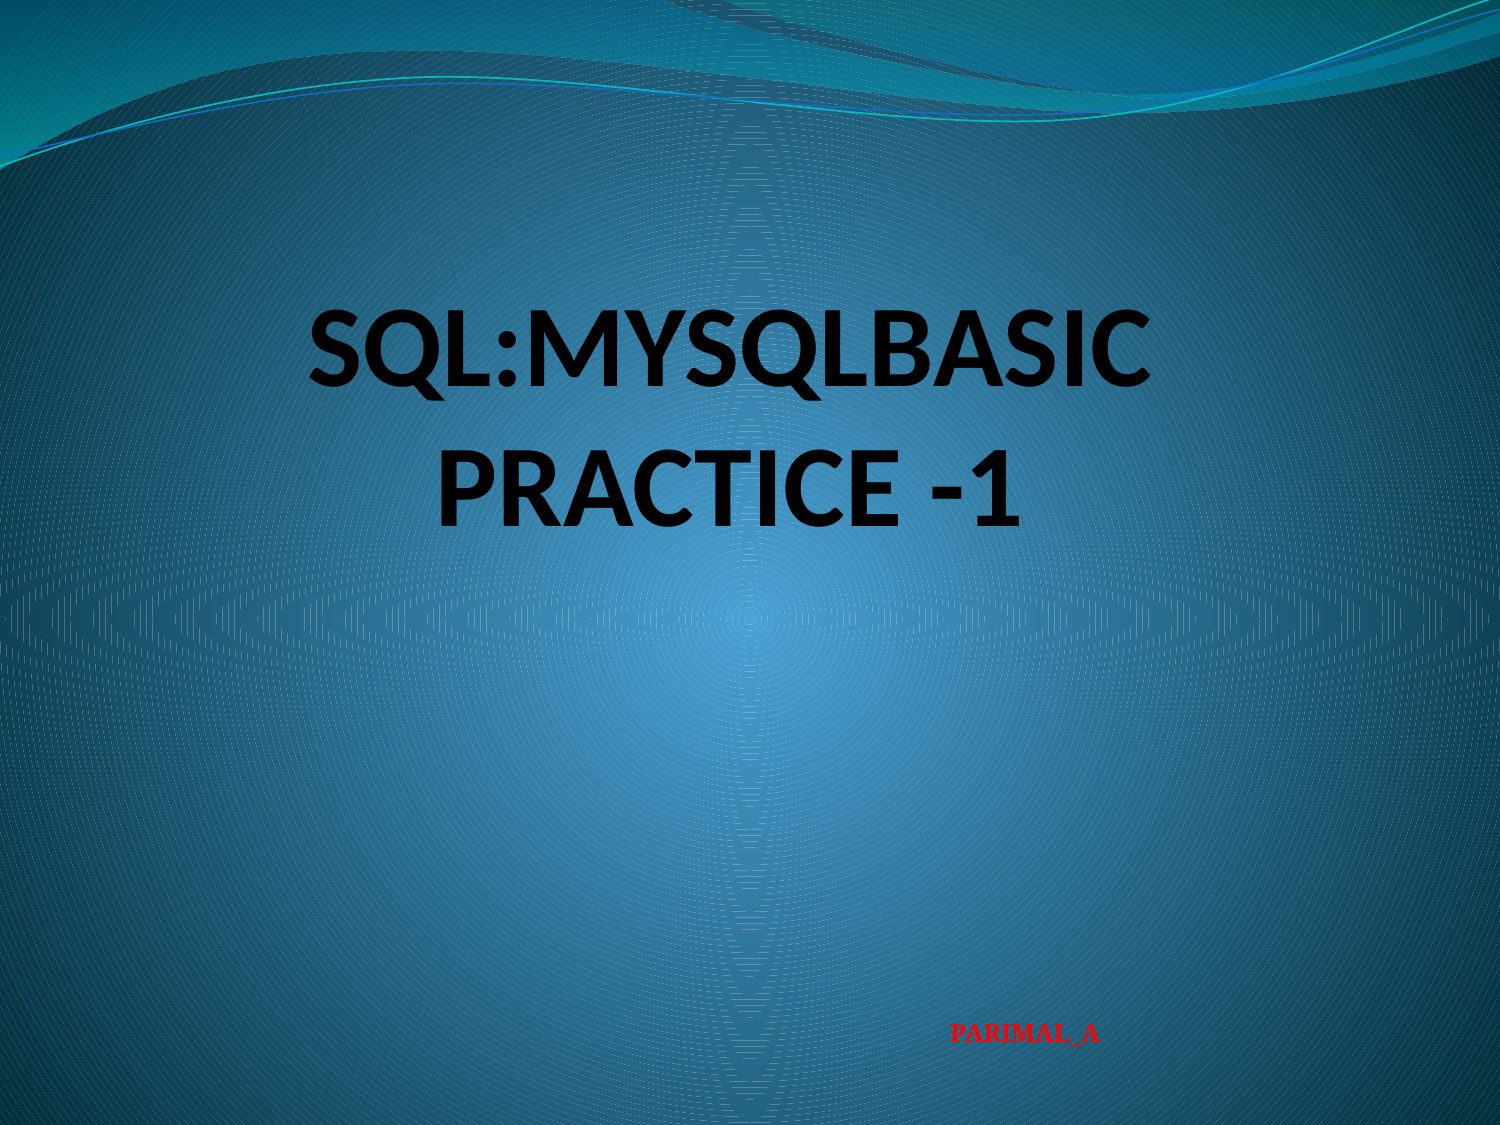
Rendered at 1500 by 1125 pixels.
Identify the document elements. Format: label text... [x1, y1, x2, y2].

title SQL:MYSQLBASIC PRACTICE -1 [87, 224, 1376, 550]
footer PARIMAL_A [950, 987, 1500, 1048]
